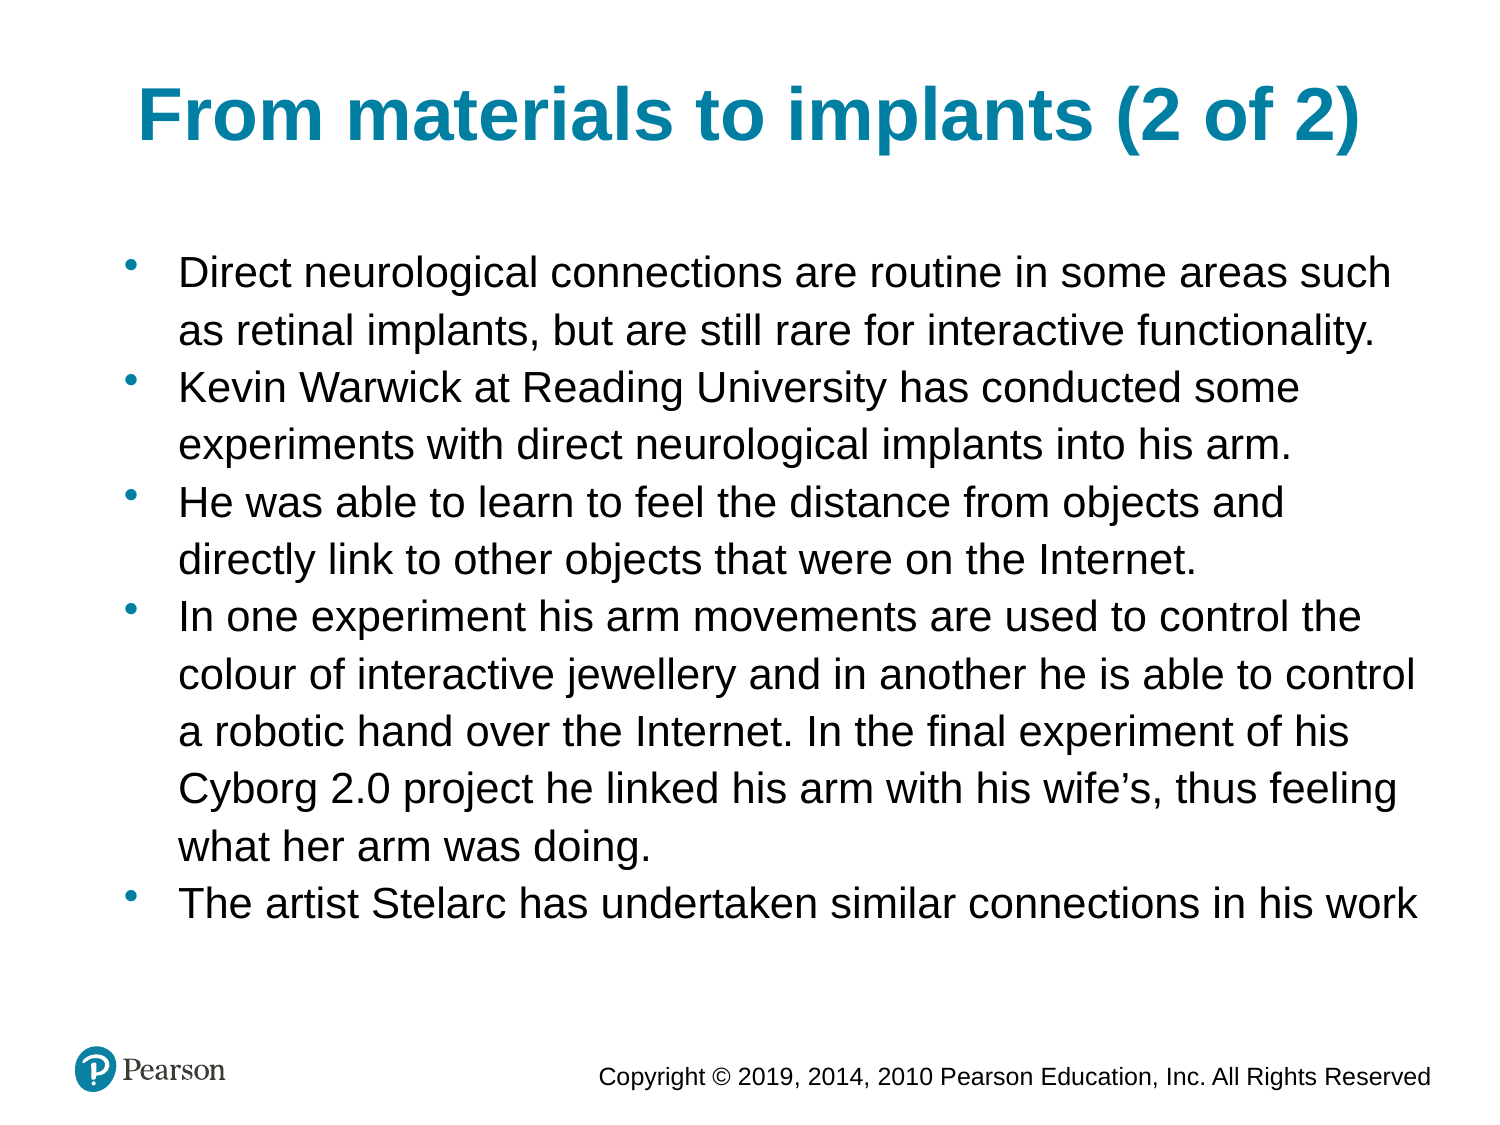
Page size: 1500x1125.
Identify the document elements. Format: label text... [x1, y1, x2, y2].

list Direct neurological connections are routine in some areas such as retinal implants, but are still rare for interactive functionality. Kevin Warwick at Reading University has conducted some experiments with direct neurological implants into his arm. He was able to learn to feel the distance from objects and directly link to other objects that were on the Internet. In one experiment his arm movements are used to control the colour of interactive jewellery and in another he is able to control a robotic hand over the Internet. In the final experiment of his Cyborg 2.0 project he linked his arm with his wife’s, thus feeling what her arm was doing. The artist Stelarc has undertaken similar connections in his work [108, 231, 1438, 1020]
title From materials to implants (2 of 2) [103, 51, 1397, 170]
